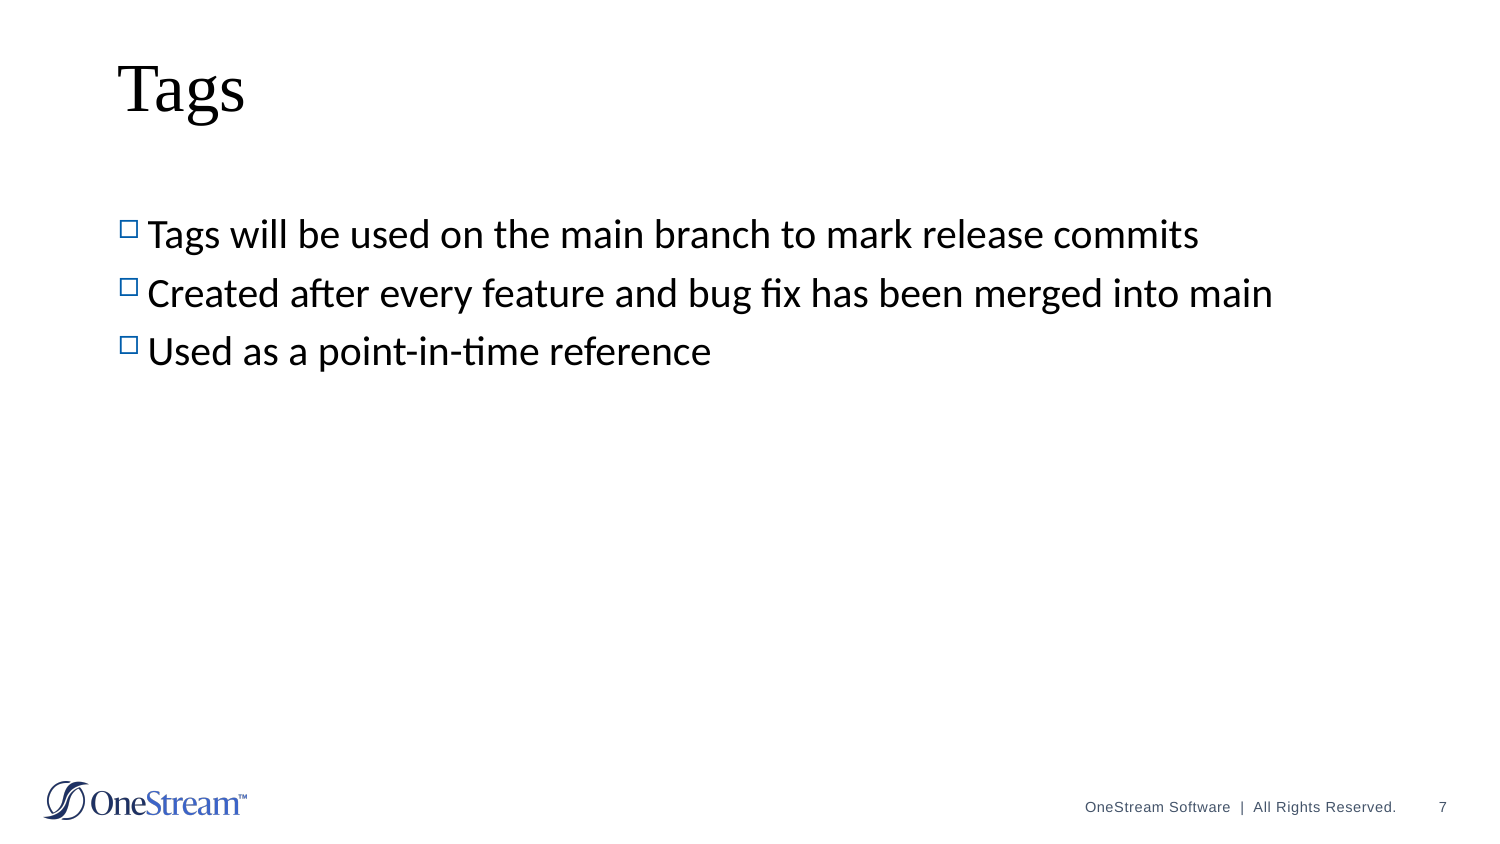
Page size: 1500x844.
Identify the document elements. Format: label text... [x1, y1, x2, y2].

list Tags will be used on the main branch to mark release commits Created after every feature and bug fix has been merged into main Used as a point-in-time reference [103, 199, 1397, 731]
title Tags [103, 44, 1397, 157]
picture [43, 781, 247, 820]
